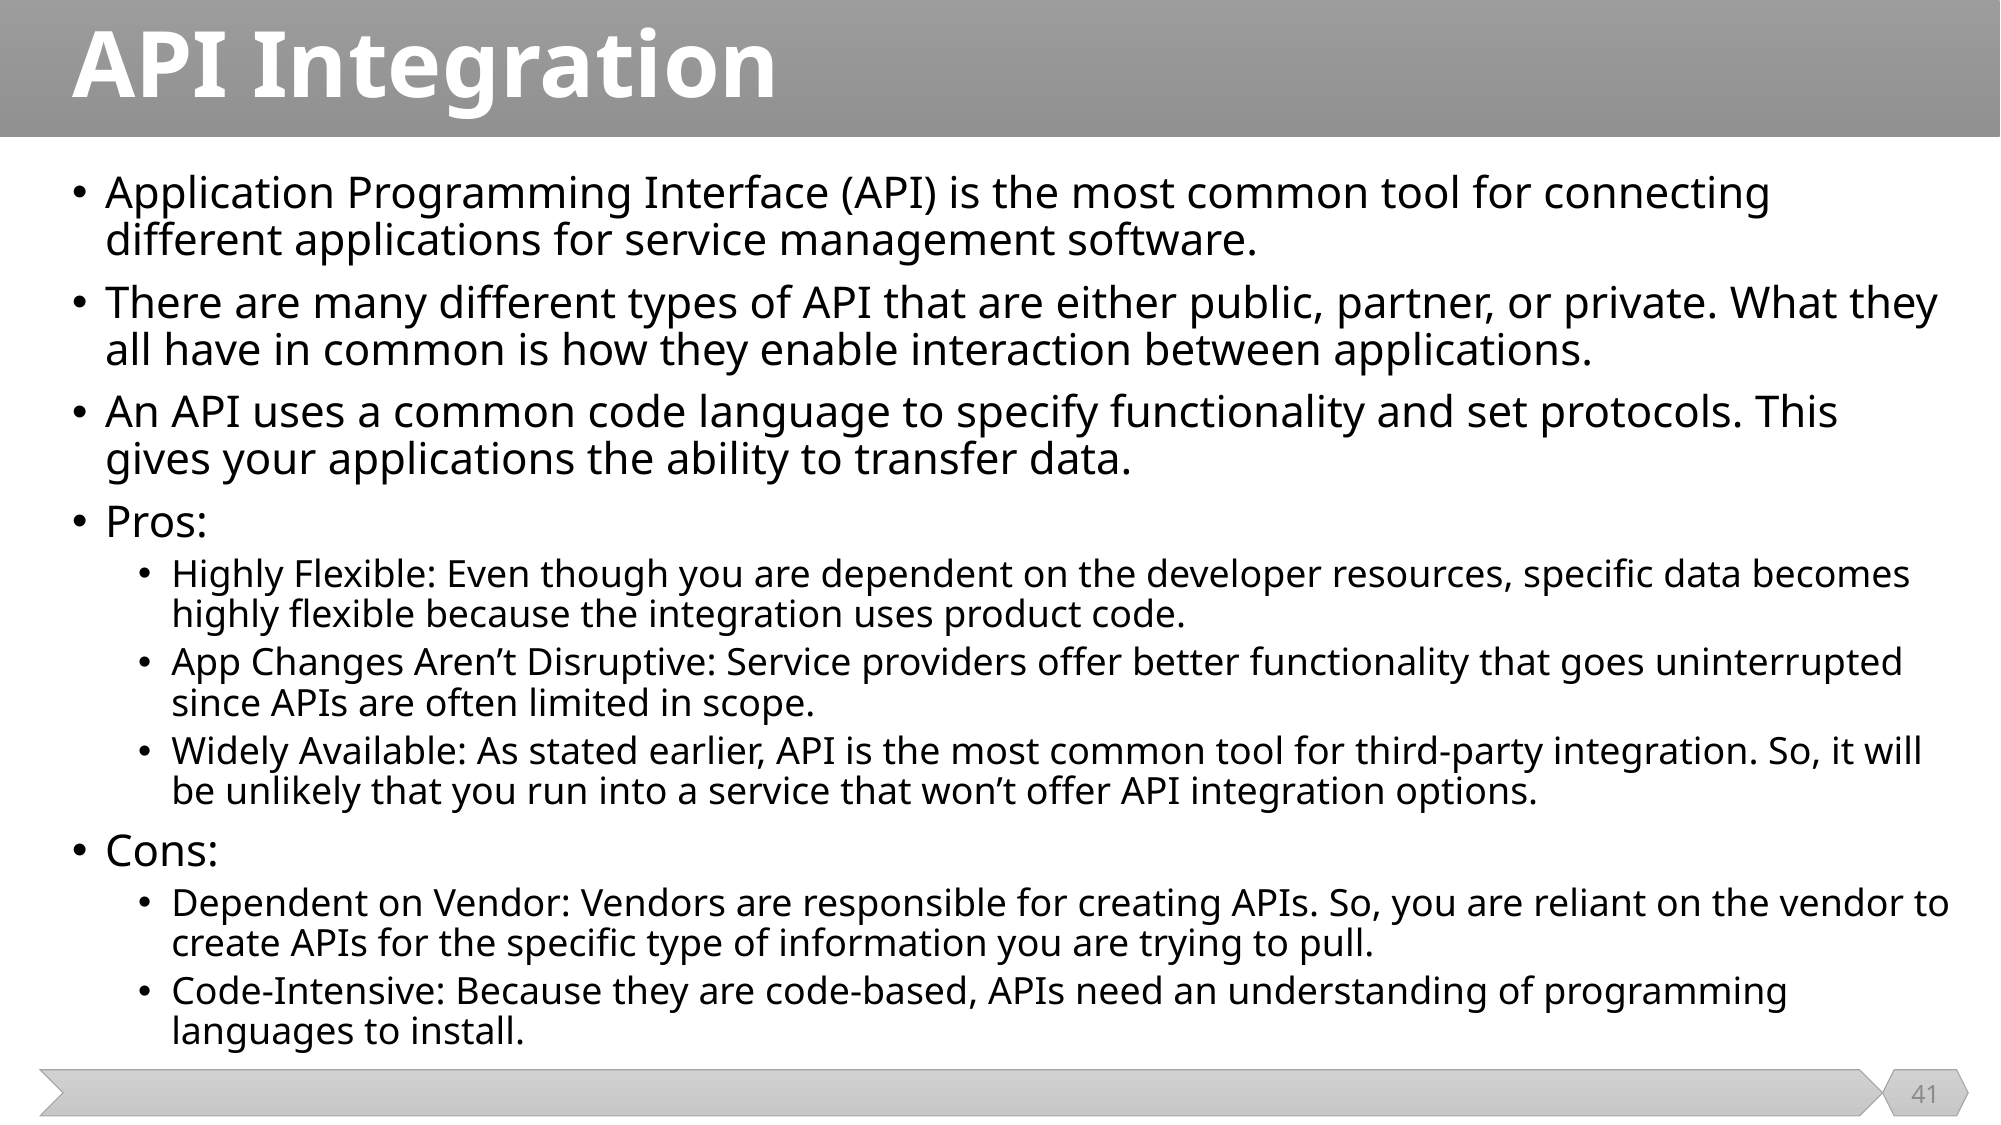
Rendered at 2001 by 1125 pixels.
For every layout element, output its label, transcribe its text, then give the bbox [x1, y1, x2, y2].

list Application Programming Interface (API) is the most common tool for connecting different applications for service management software. There are many different types of API that are either public, partner, or private. What they all have in common is how they enable interaction between applications. An API uses a common code language to specify functionality and set protocols. This gives your applications the ability to transfer data. Pros: Highly Flexible: Even though you are dependent on the developer resources, specific data becomes highly flexible because the integration uses product code. App Changes Aren’t Disruptive: Service providers offer better functionality that goes uninterrupted since APIs are often limited in scope. Widely Available: As stated earlier, API is the most common tool for third-party integration. So, it will be unlikely that you run into a service that won’t offer API integration options. Cons: Dependent on Vendor: Vendors are responsible for creating APIs. So, you are reliant on the vendor to create APIs for the specific type of information you are trying to pull. Code-Intensive: Because they are code-based, APIs need an understanding of programming languages to install. [56, 163, 1969, 1061]
slide_number 41 [1882, 1065, 1969, 1125]
title API Integration [56, 0, 1969, 137]
